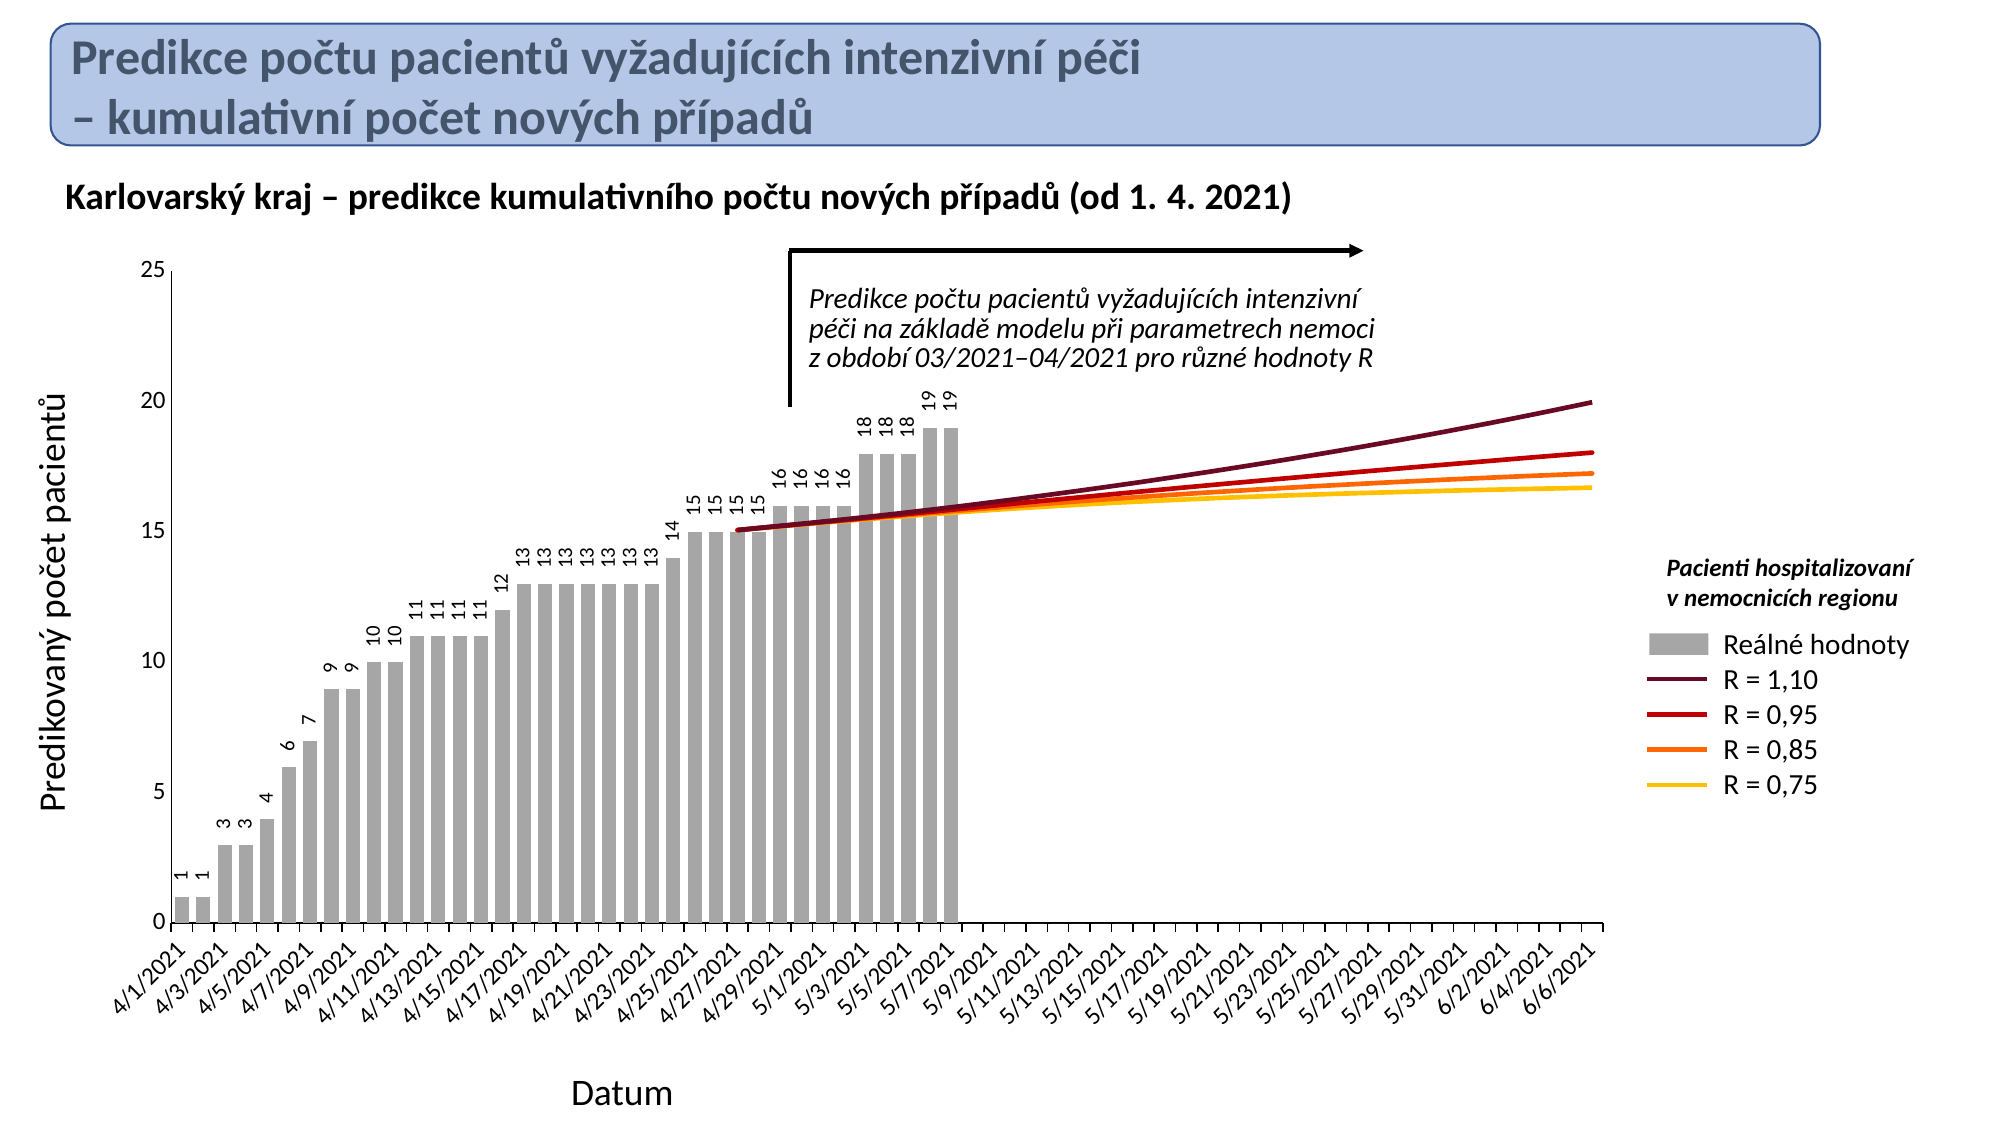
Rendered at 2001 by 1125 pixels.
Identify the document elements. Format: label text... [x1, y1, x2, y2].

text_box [1647, 618, 1960, 810]
text_box Predikovaný počet pacientů [19, 377, 63, 828]
chart [63, 245, 2000, 1067]
text_box Karlovarský kraj – predikce kumulativního počtu nových případů (od 1. 4. 2021) [50, 164, 1642, 225]
text_box Datum [556, 1067, 689, 1121]
text_box Predikce počtu pacientů vyžadujících intenzivní péči – kumulativní počet nových případů [49, 22, 1822, 147]
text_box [788, 250, 1364, 407]
